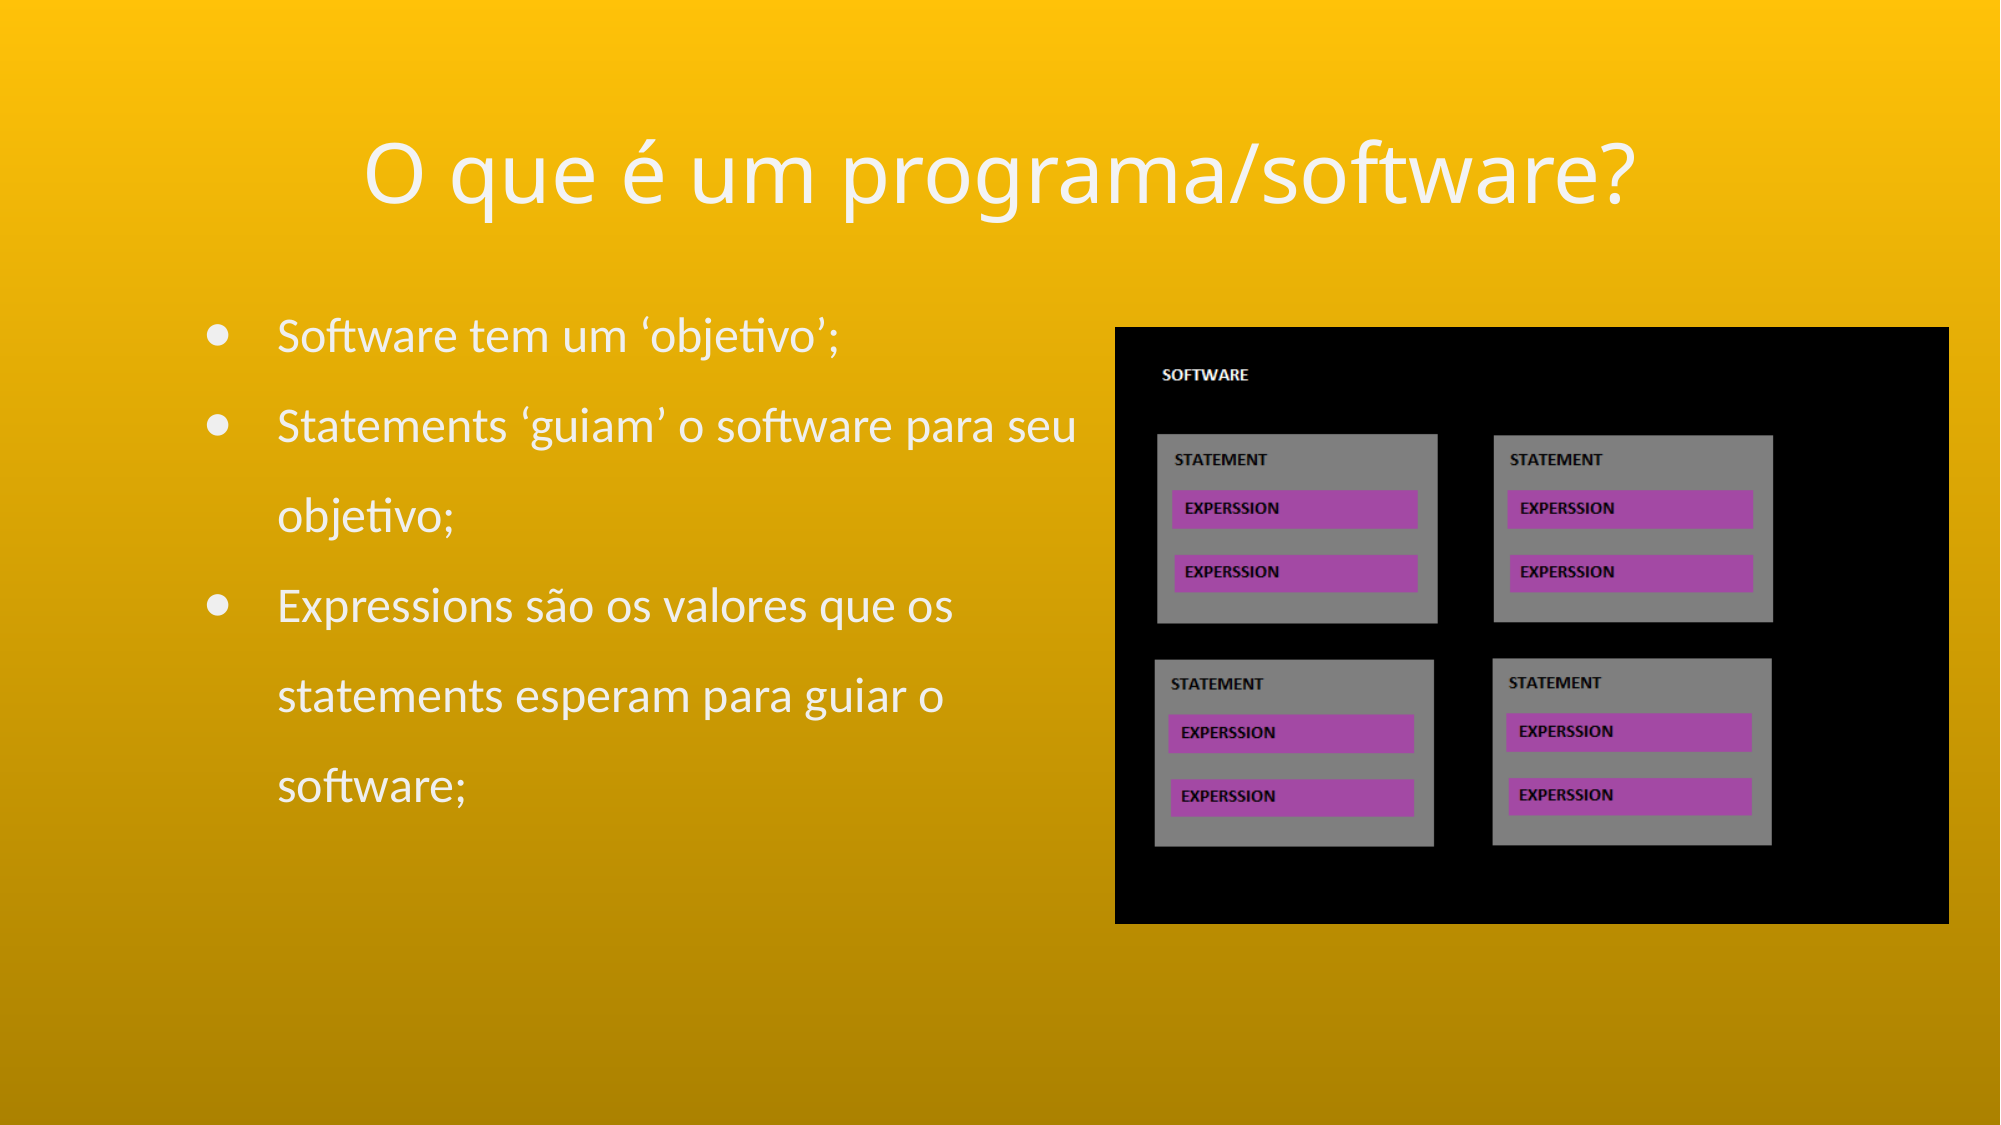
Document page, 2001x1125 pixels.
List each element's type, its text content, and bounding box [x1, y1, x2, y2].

list Software tem um ‘objetivo’; Statements ‘guiam’ o software para seu objetivo; Expressions são os valores que os statements esperam para guiar o software; [157, 252, 1138, 1000]
picture [1115, 327, 1949, 924]
title O que é um programa/software? [157, 111, 1843, 237]
